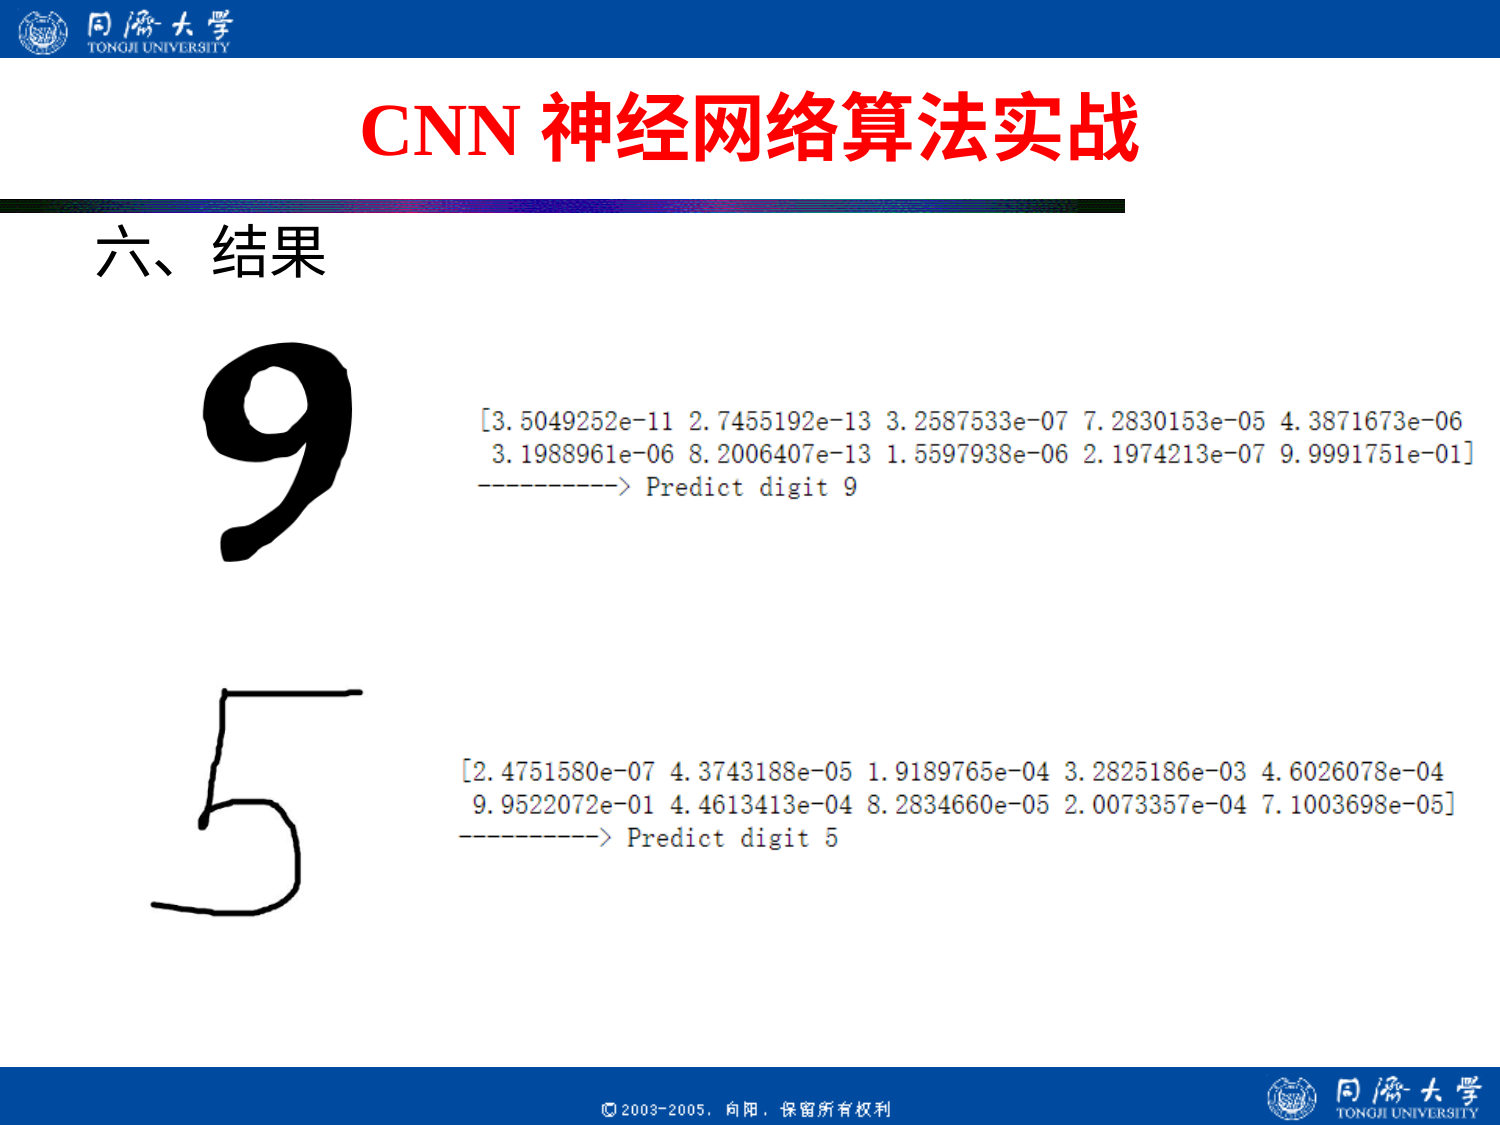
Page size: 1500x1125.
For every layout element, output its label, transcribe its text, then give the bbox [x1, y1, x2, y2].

picture [454, 751, 1471, 858]
picture [182, 321, 375, 585]
picture [0, 1067, 1500, 1125]
picture [0, 199, 1125, 213]
list 六、结果 [79, 208, 1393, 971]
picture [140, 668, 378, 940]
picture [0, 0, 1500, 58]
title CNN神经网络算法实战 [112, 62, 1388, 188]
picture [473, 399, 1496, 508]
